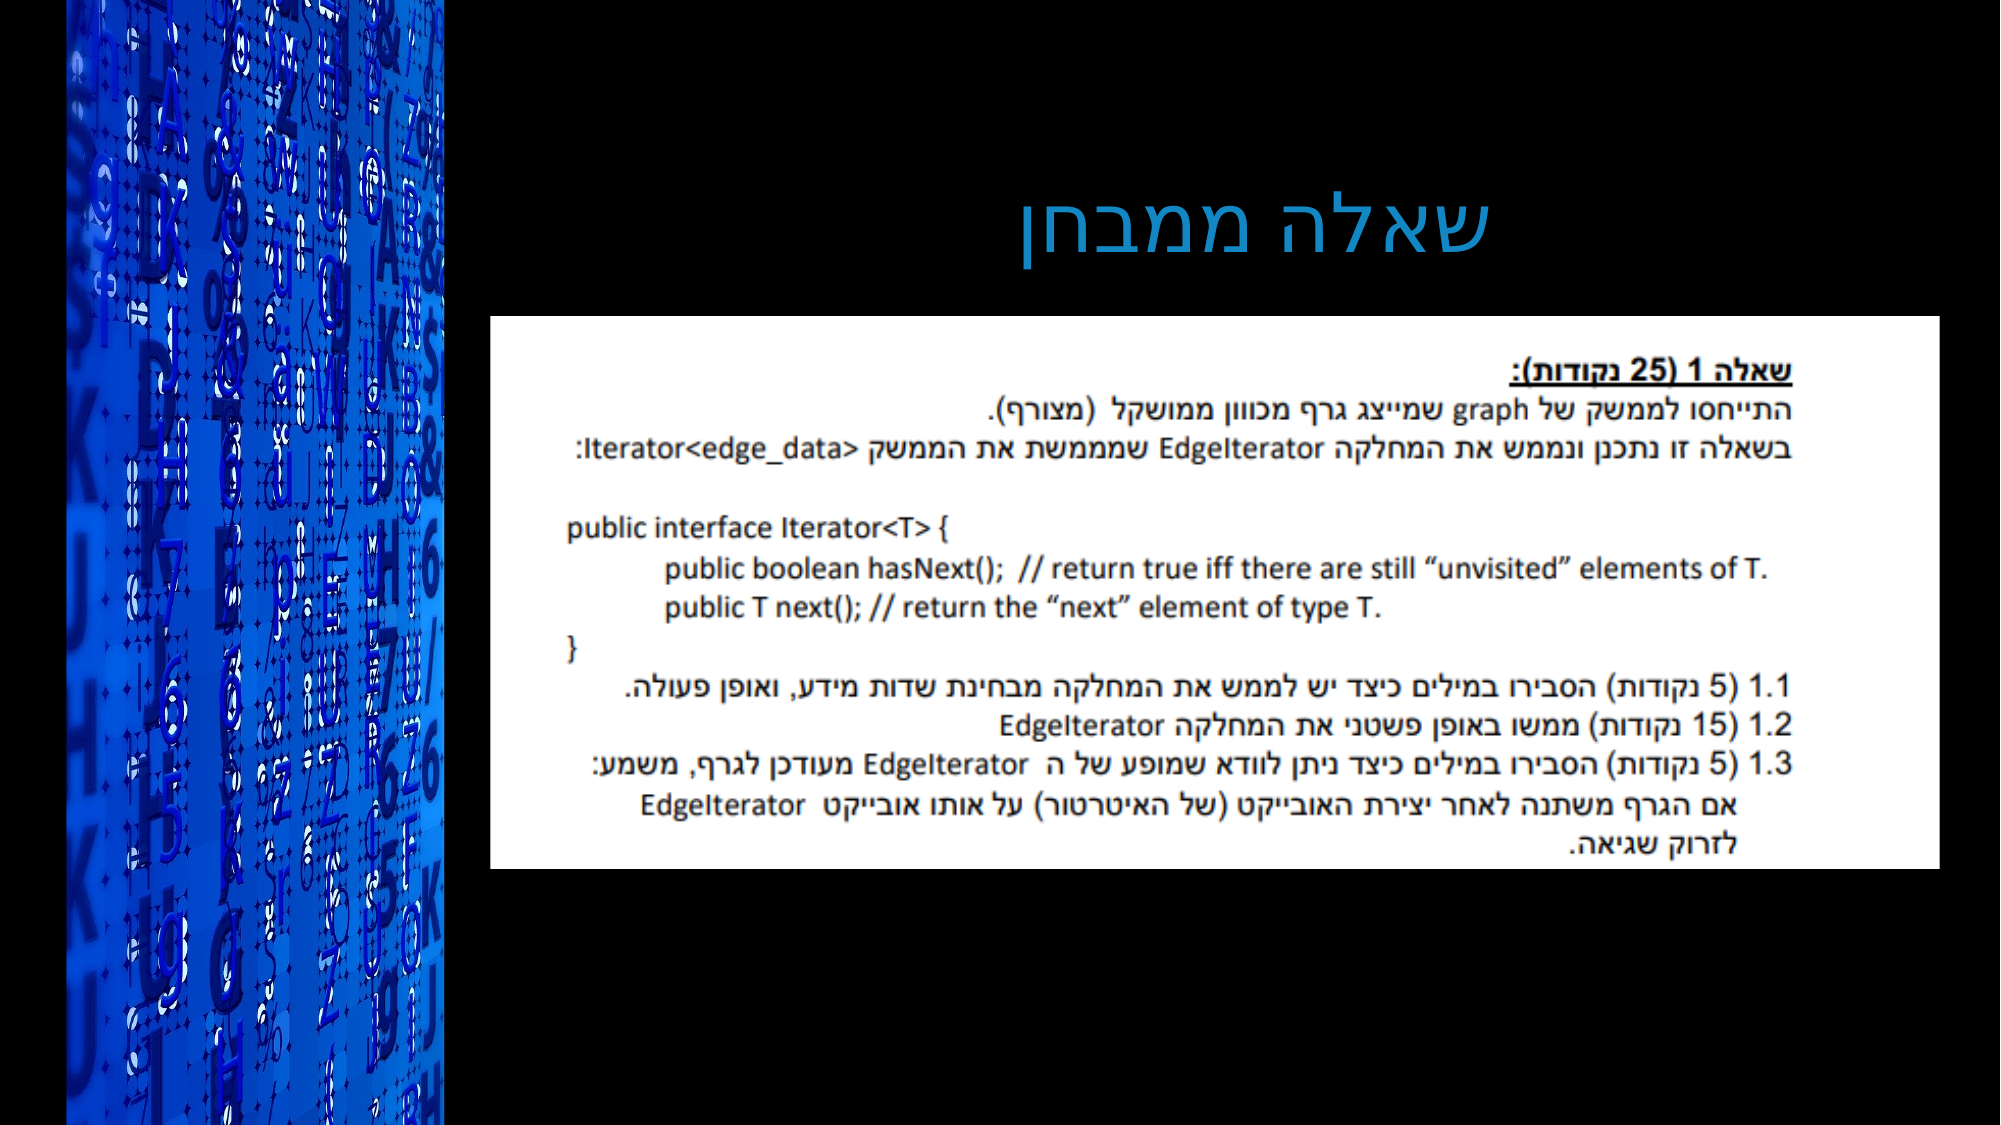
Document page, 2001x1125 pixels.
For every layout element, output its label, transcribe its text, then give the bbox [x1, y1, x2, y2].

title שאלה ממבחן [421, 75, 2000, 363]
picture [490, 316, 1940, 869]
picture [66, 0, 445, 1125]
